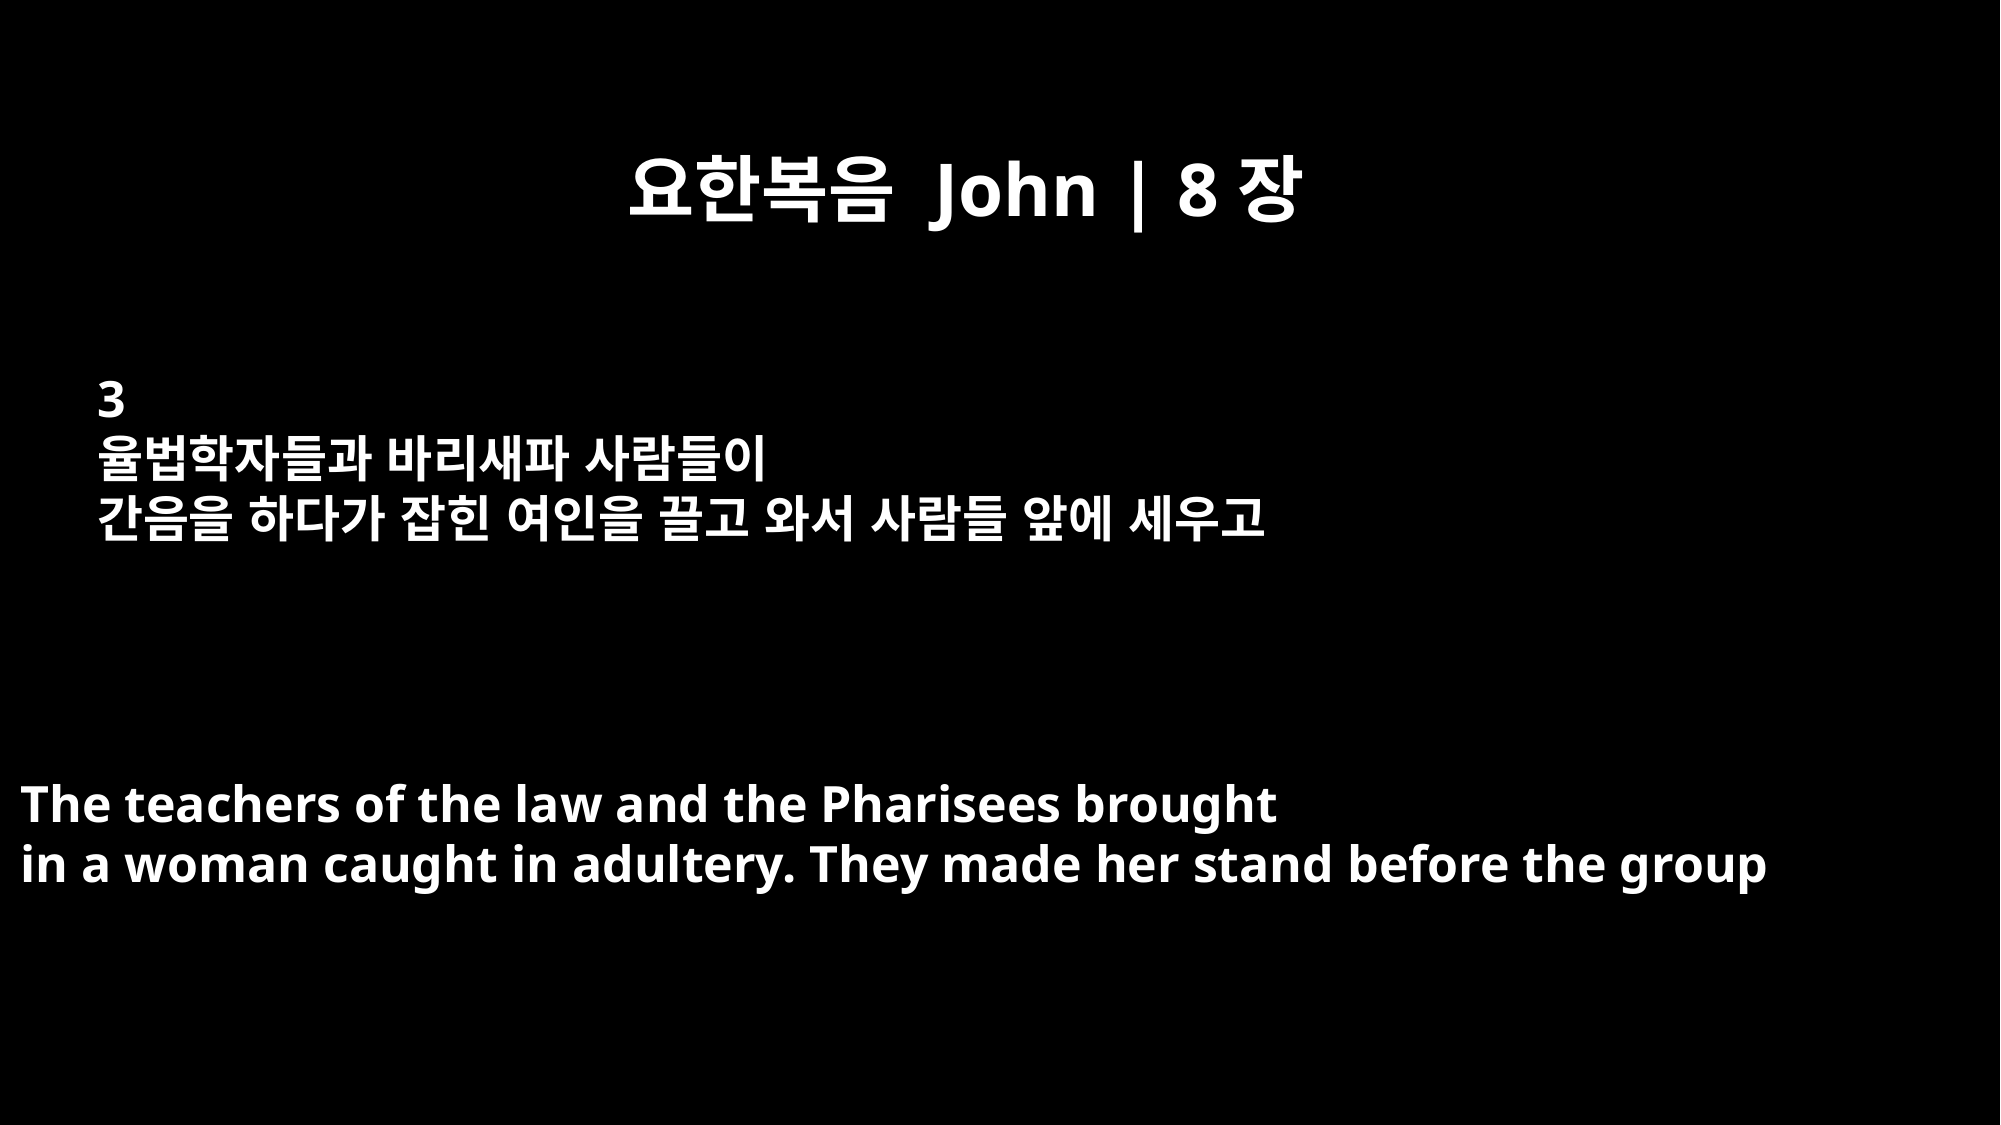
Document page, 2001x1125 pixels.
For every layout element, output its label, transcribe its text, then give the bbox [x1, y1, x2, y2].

text_box 요한복음 John | 8장 [612, 136, 1320, 239]
text_box The teachers of the law and the Pharisees brought in a woman caught in adultery. They made her stand before the group [5, 764, 1785, 900]
text_box 3 율법학자들과 바리새파 사람들이 간음을 하다가 잡힌 여인을 끌고 와서 사람들 앞에 세우고 [82, 359, 1283, 555]
